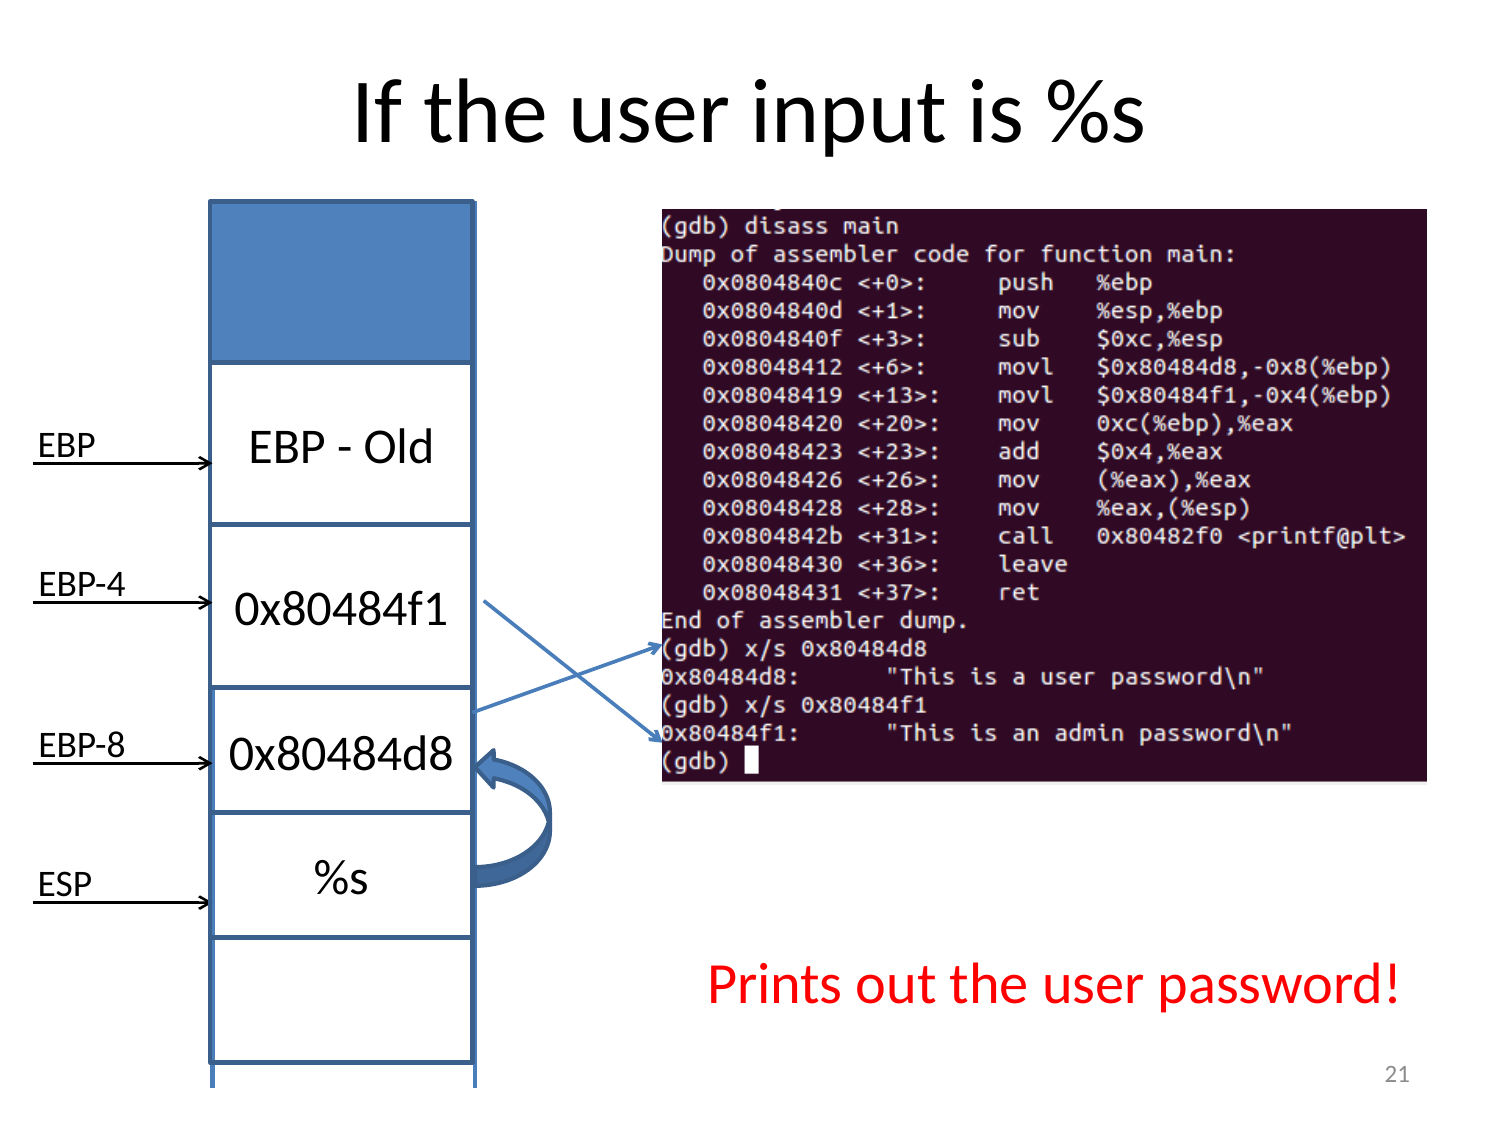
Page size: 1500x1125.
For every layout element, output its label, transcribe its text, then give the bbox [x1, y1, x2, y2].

text_box Prints out the user password! [692, 937, 1418, 1023]
text_box EBP-8 [23, 712, 141, 773]
slide_number 21 [1074, 1042, 1425, 1103]
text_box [483, 600, 663, 743]
text_box %s [216, 810, 470, 935]
text_box [208, 199, 475, 360]
text_box 0x80484d8 [216, 689, 470, 810]
text_box [216, 935, 470, 1065]
text_box EBP [22, 412, 111, 473]
text_box 0x80484f1 [216, 526, 470, 689]
picture [662, 208, 1427, 785]
text_box [479, 751, 553, 888]
text_box ESP [22, 851, 108, 912]
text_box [472, 644, 478, 713]
text_box EBP-4 [23, 551, 141, 612]
text_box EBP - Old [216, 360, 470, 526]
title If the user input is %s [75, 12, 1425, 200]
